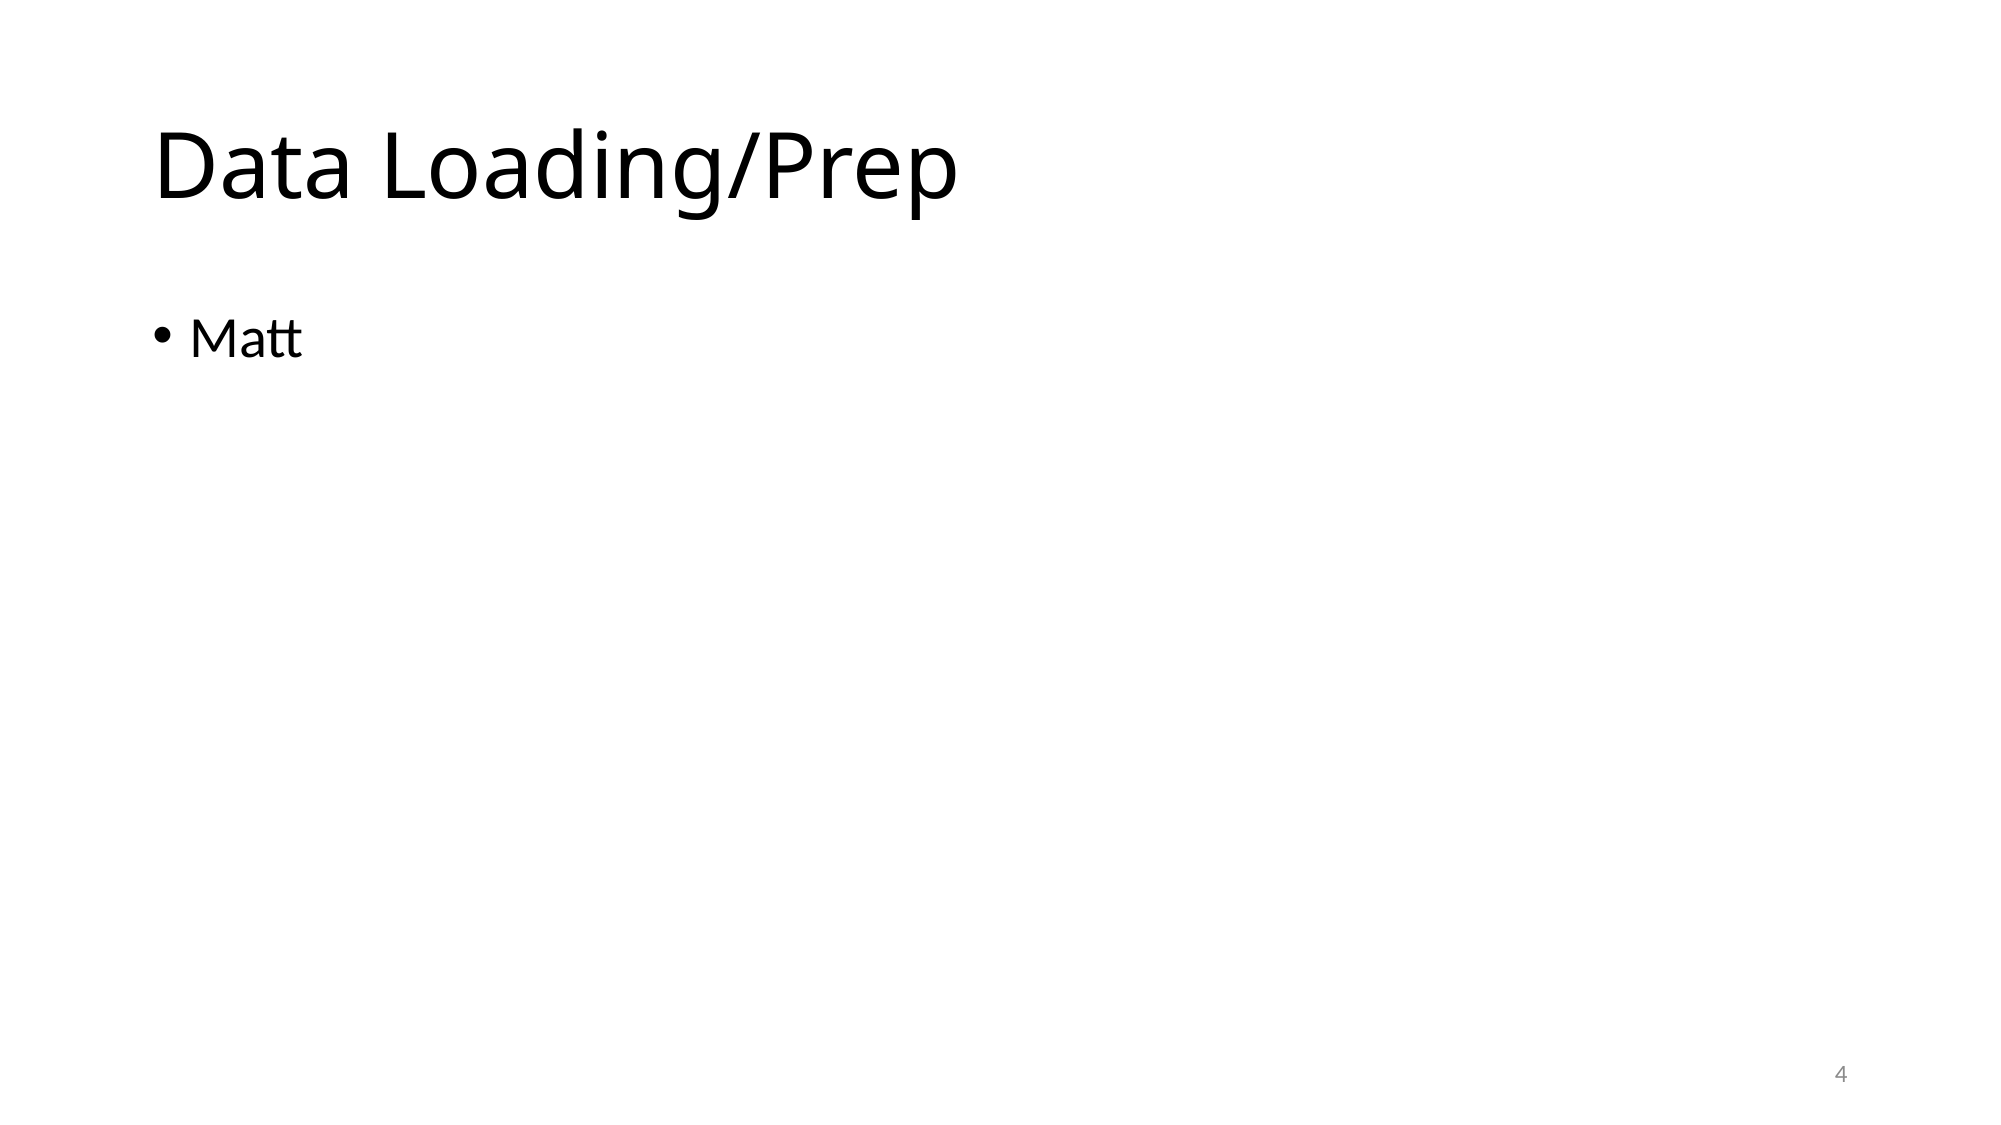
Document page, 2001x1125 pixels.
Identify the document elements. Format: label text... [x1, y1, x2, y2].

slide_number 4 [1412, 1042, 1863, 1103]
title Data Loading/Prep [137, 59, 1863, 278]
list Matt [137, 299, 1863, 1014]
